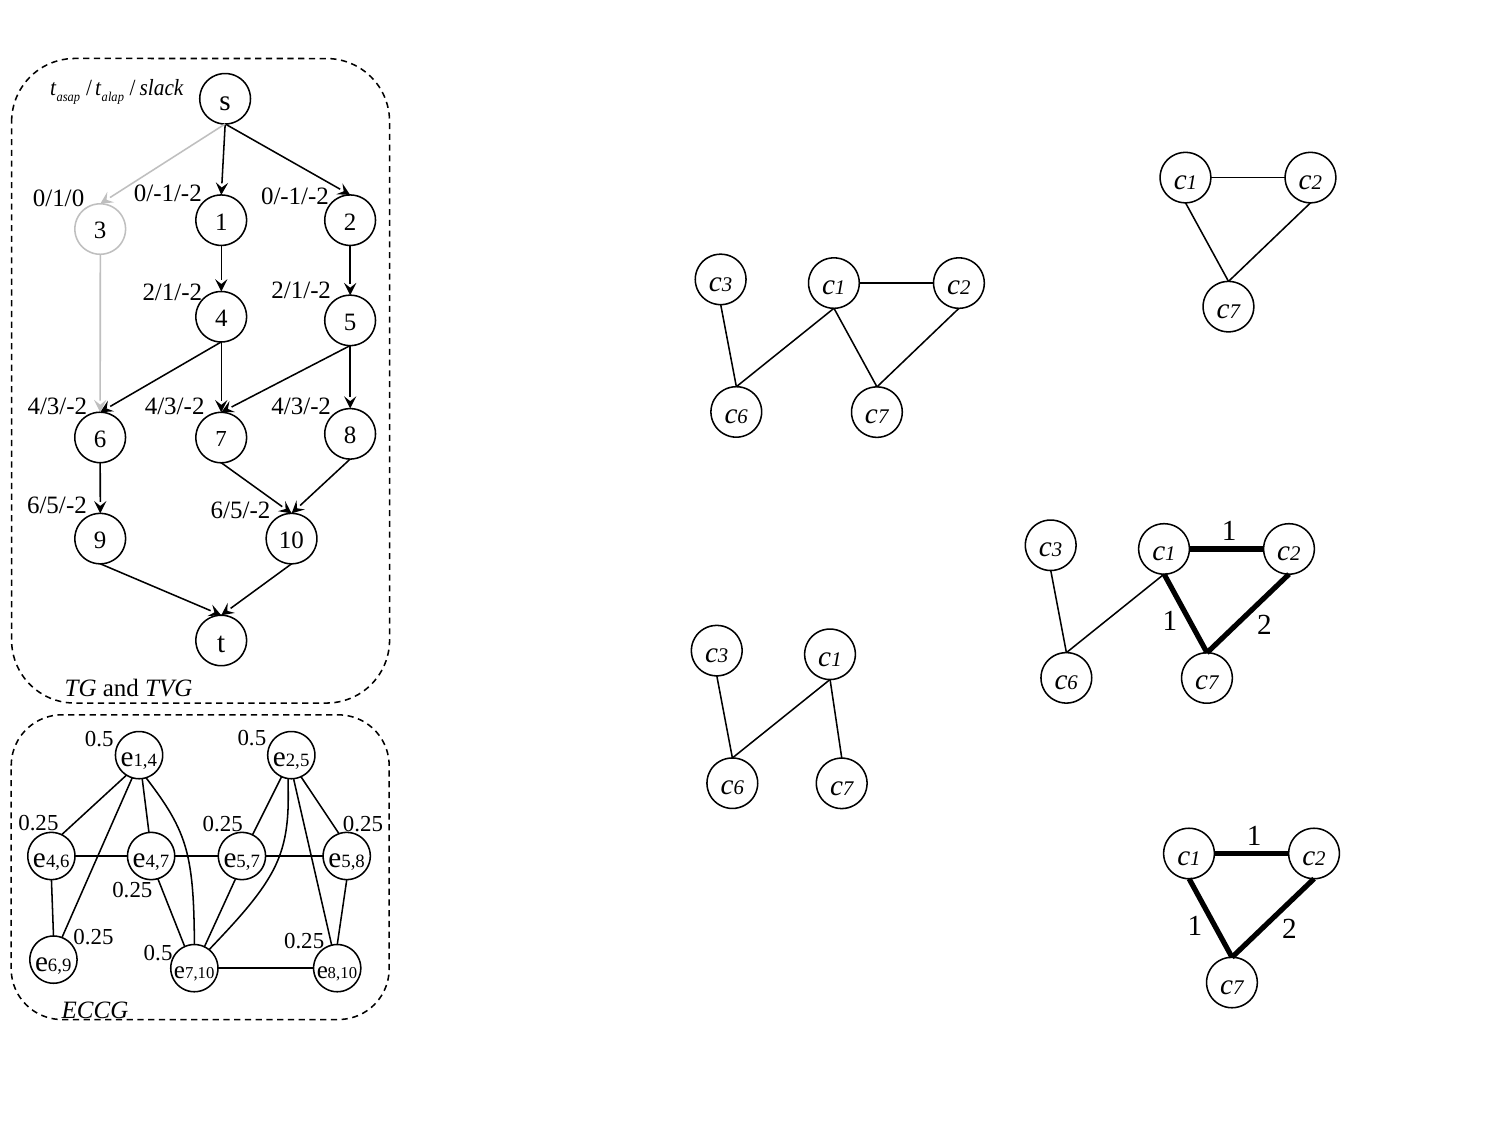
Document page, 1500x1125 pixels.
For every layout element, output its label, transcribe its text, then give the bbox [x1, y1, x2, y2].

text_box c1 [804, 629, 856, 680]
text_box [293, 456, 349, 516]
text_box 0.25 [390, 800, 399, 844]
text_box c7 [1203, 281, 1254, 332]
text_box 0 [118, 334, 374, 451]
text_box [252, 314, 320, 444]
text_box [134, 528, 187, 651]
text_box c6 [710, 386, 762, 438]
text_box c1 [1138, 523, 1190, 574]
text_box TG and TVG [49, 664, 208, 710]
text_box c7 [1181, 653, 1233, 704]
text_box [683, 708, 766, 725]
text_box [1233, 876, 1313, 960]
text_box c1 [1160, 152, 1211, 203]
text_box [878, 306, 958, 389]
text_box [687, 337, 770, 354]
text_box c3 [695, 254, 747, 305]
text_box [230, 452, 282, 524]
text_box c3 [691, 625, 743, 676]
text_box 0.25 [3, 800, 11, 843]
text_box c1 [1163, 828, 1215, 879]
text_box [309, 907, 375, 918]
text_box c3 [1025, 520, 1077, 571]
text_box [796, 712, 876, 725]
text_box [122, 101, 203, 227]
text_box c7 [1206, 957, 1258, 1008]
text_box c7 [851, 387, 903, 438]
text_box c2 [1285, 152, 1336, 203]
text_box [207, 157, 246, 162]
text_box [73, 910, 81, 915]
text_box c7 [816, 758, 868, 809]
text_box c2 [1288, 828, 1340, 879]
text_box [125, 316, 196, 438]
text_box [24, 906, 81, 910]
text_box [1145, 591, 1203, 636]
text_box [146, 777, 195, 945]
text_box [1167, 220, 1224, 264]
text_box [815, 325, 873, 370]
text_box c6 [1040, 652, 1092, 704]
text_box c2 [1263, 523, 1315, 575]
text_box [1075, 564, 1155, 663]
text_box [1208, 572, 1288, 655]
text_box c2 [933, 257, 985, 309]
text_box ECCG [46, 985, 165, 1031]
text_box 1 [1232, 808, 1277, 852]
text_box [741, 669, 821, 768]
text_box 1 [1207, 503, 1252, 548]
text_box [1170, 896, 1228, 940]
text_box c1 [808, 257, 860, 309]
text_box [47, 71, 189, 109]
text_box [208, 778, 289, 950]
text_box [1229, 200, 1309, 284]
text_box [745, 298, 825, 397]
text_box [1017, 603, 1100, 620]
text_box [11, 714, 390, 1020]
text_box [11, 58, 390, 704]
text_box c6 [706, 758, 758, 809]
text_box [23, 910, 72, 915]
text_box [230, 554, 283, 625]
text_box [251, 96, 324, 223]
